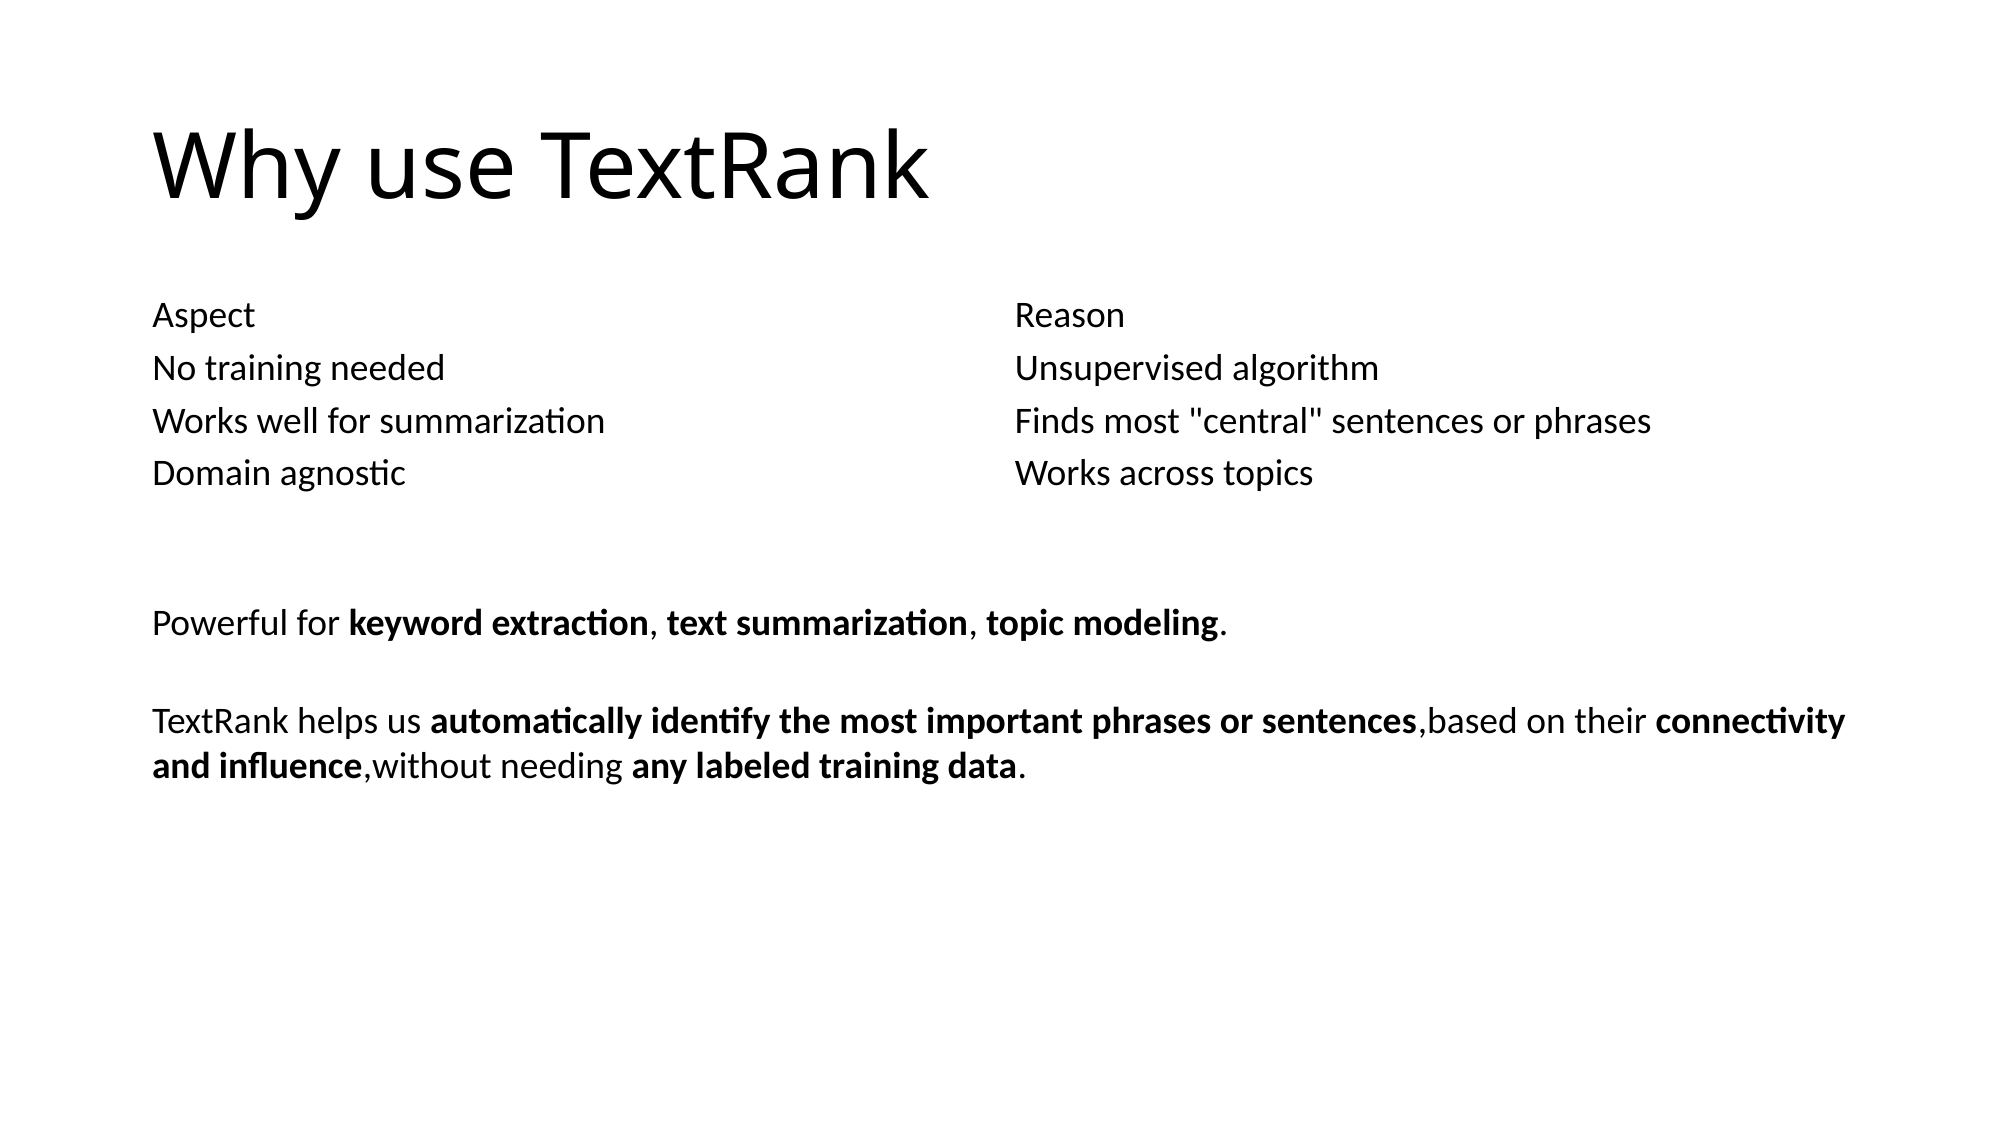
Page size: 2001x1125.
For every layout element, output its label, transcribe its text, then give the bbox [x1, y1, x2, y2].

table_header Aspect [137, 292, 1000, 345]
title Why use TextRank [137, 59, 1863, 278]
table_header Reason [1000, 292, 1862, 345]
text_box Powerful for keyword extraction, text summarization, topic modeling. [137, 590, 1787, 651]
table_cell Domain agnostic [137, 450, 1000, 503]
table_cell Works well for summarization [137, 397, 1000, 450]
table_cell Unsupervised algorithm [1000, 345, 1862, 397]
table_cell No training needed [137, 345, 1000, 397]
table_cell Finds most "central" sentences or phrases [1000, 397, 1862, 450]
text_box TextRank helps us automatically identify the most important phrases or sentences,based on their connectivity and influence,without needing any labeled training data. [137, 688, 1863, 793]
table_cell Works across topics [1000, 450, 1862, 503]
